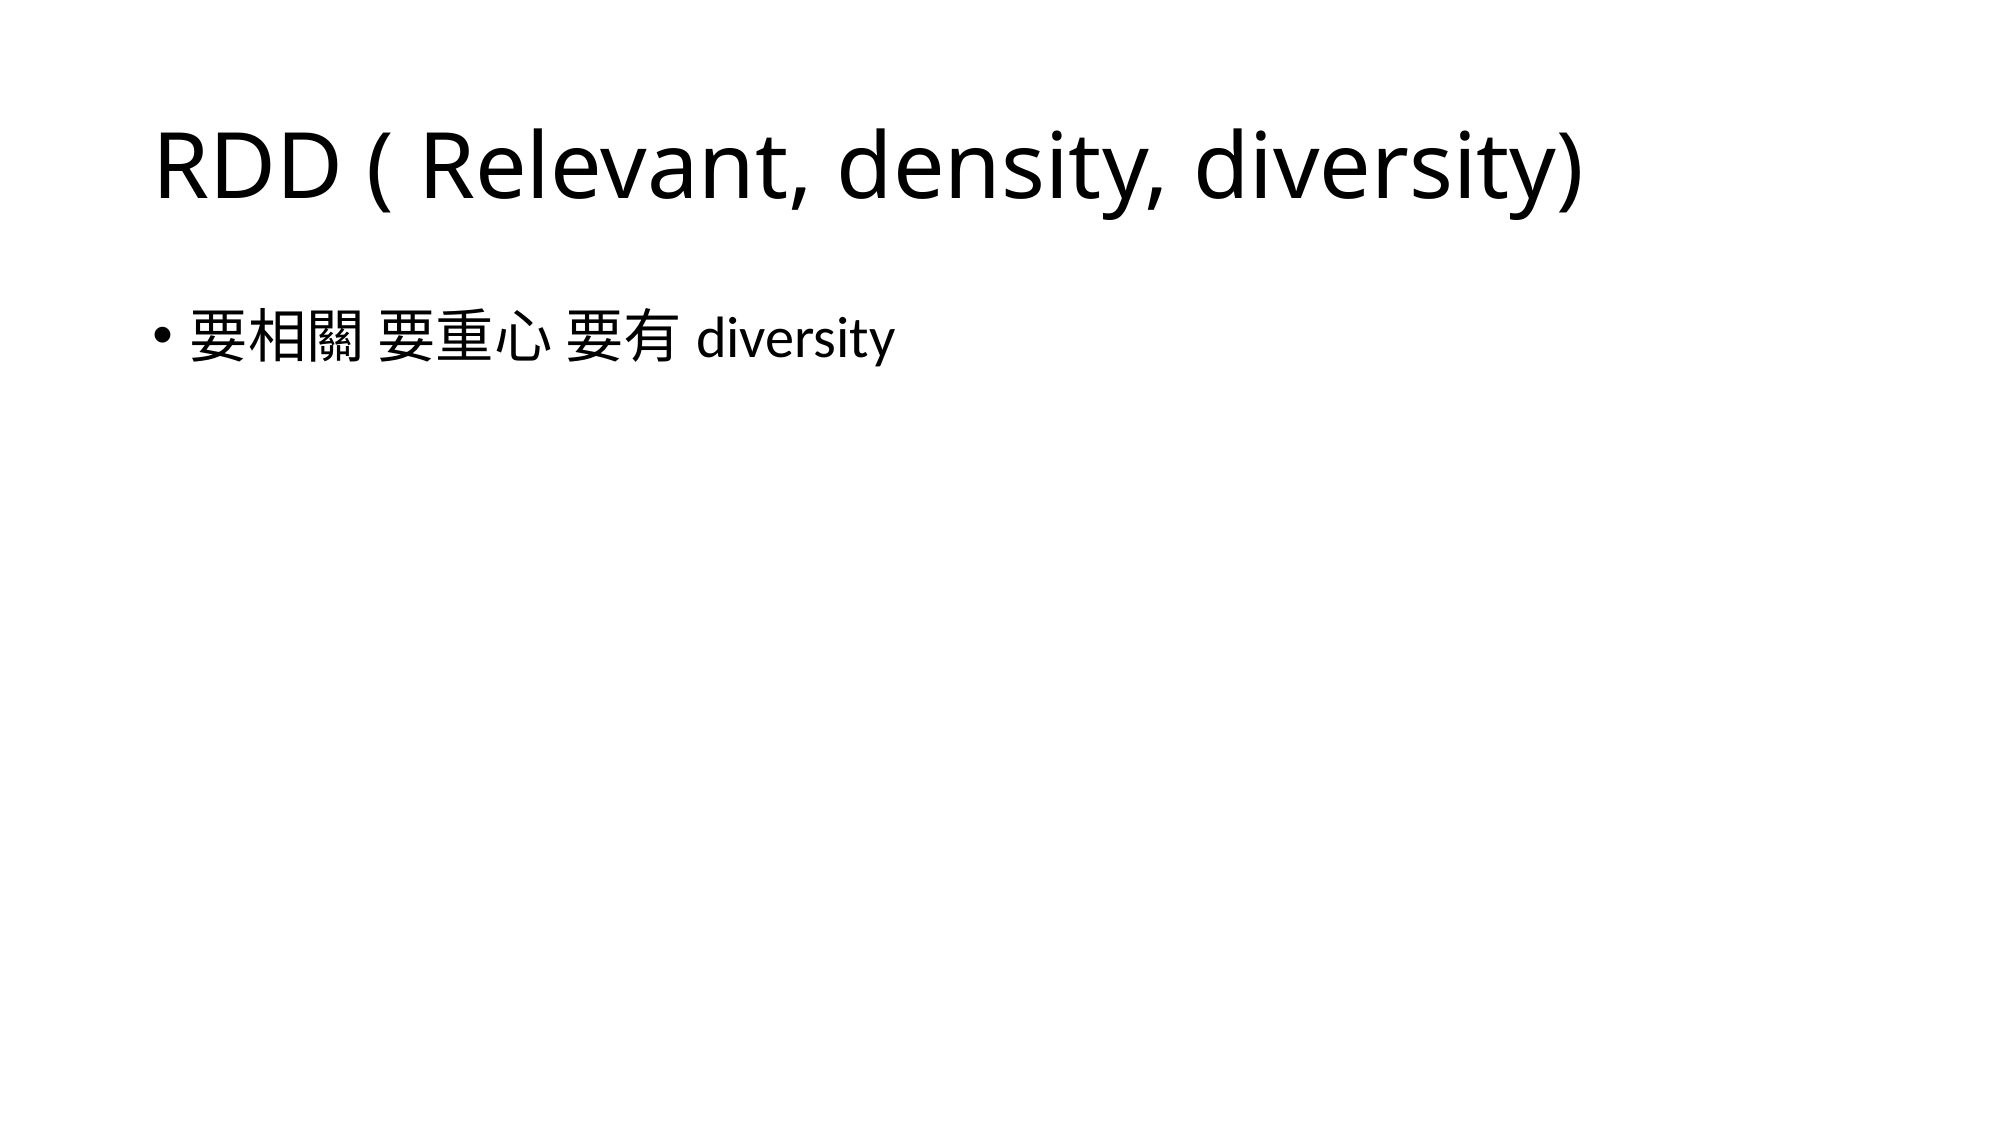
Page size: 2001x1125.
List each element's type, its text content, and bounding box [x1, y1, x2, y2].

list 要相關 要重心 要有diversity [137, 299, 1863, 1014]
title RDD ( Relevant, density, diversity) [137, 59, 1863, 278]
